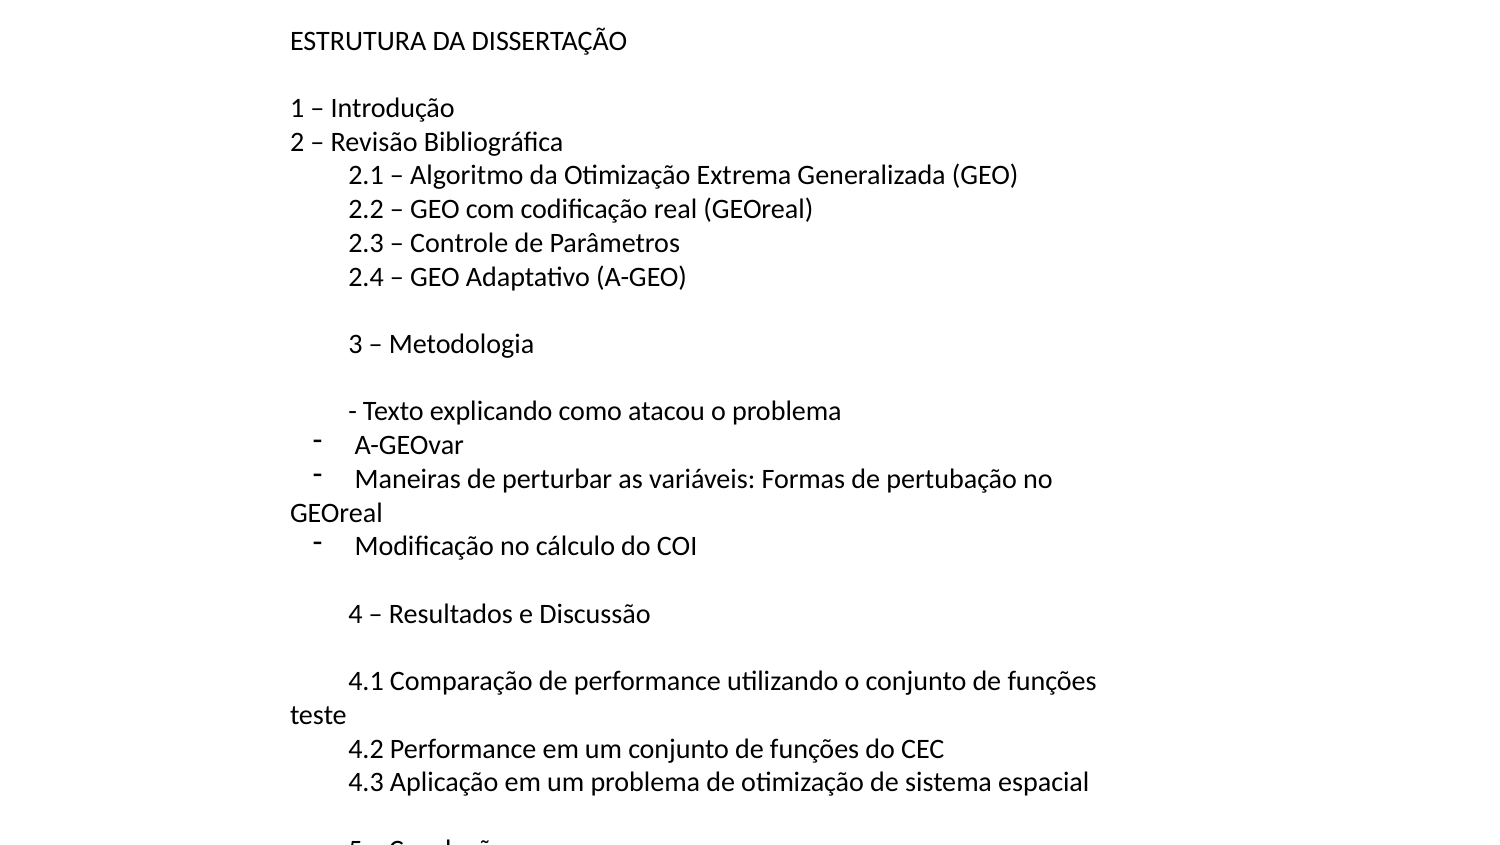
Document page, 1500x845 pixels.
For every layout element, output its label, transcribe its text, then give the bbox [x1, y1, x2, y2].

text_box ESTRUTURA DA DISSERTAÇÃO 1 – Introdução 2 – Revisão Bibliográfica 2.1 – Algoritmo da Otimização Extrema Generalizada (GEO) 2.2 – GEO com codificação real (GEOreal) 2.3 – Controle de Parâmetros 2.4 – GEO Adaptativo (A-GEO) 3 – Metodologia - Texto explicando como atacou o problema A-GEOvar Maneiras de perturbar as variáveis: Formas de pertubação no GEOreal Modificação no cálculo do COI 4 – Resultados e Discussão 4.1 Comparação de performance utilizando o conjunto de funções teste 4.2 Performance em um conjunto de funções do CEC 4.3 Aplicação em um problema de otimização de sistema espacial 5 – Conclusões Referências [275, 14, 1142, 839]
